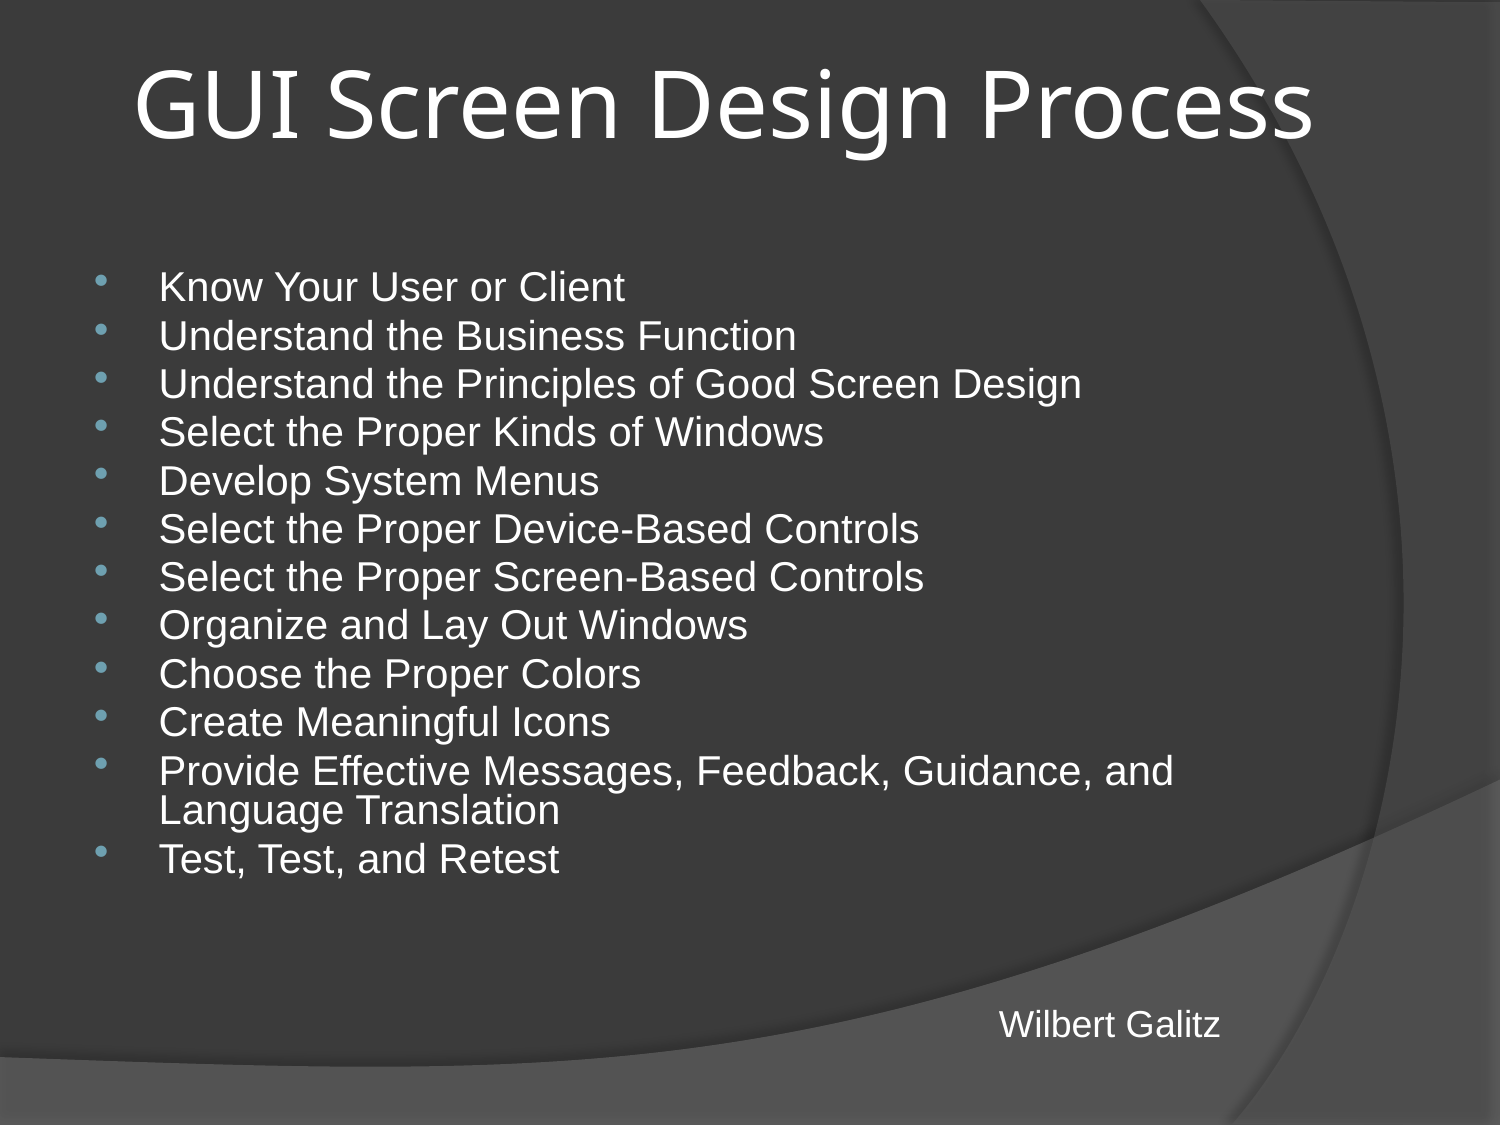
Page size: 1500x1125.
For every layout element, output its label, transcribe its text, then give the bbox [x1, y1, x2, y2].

title GUI Screen Design Process [125, 37, 1404, 165]
text_box Wilbert Galitz [984, 992, 1237, 1053]
list Know Your User or Client Understand the Business Function Understand the Principles of Good Screen Design Select the Proper Kinds of Windows Develop System Menus Select the Proper Device-Based Controls Select the Proper Screen-Based Controls Organize and Lay Out Windows Choose the Proper Colors Create Meaningful Icons Provide Effective Messages, Feedback, Guidance, and Language Translation Test, Test, and Retest [75, 262, 1300, 1005]
